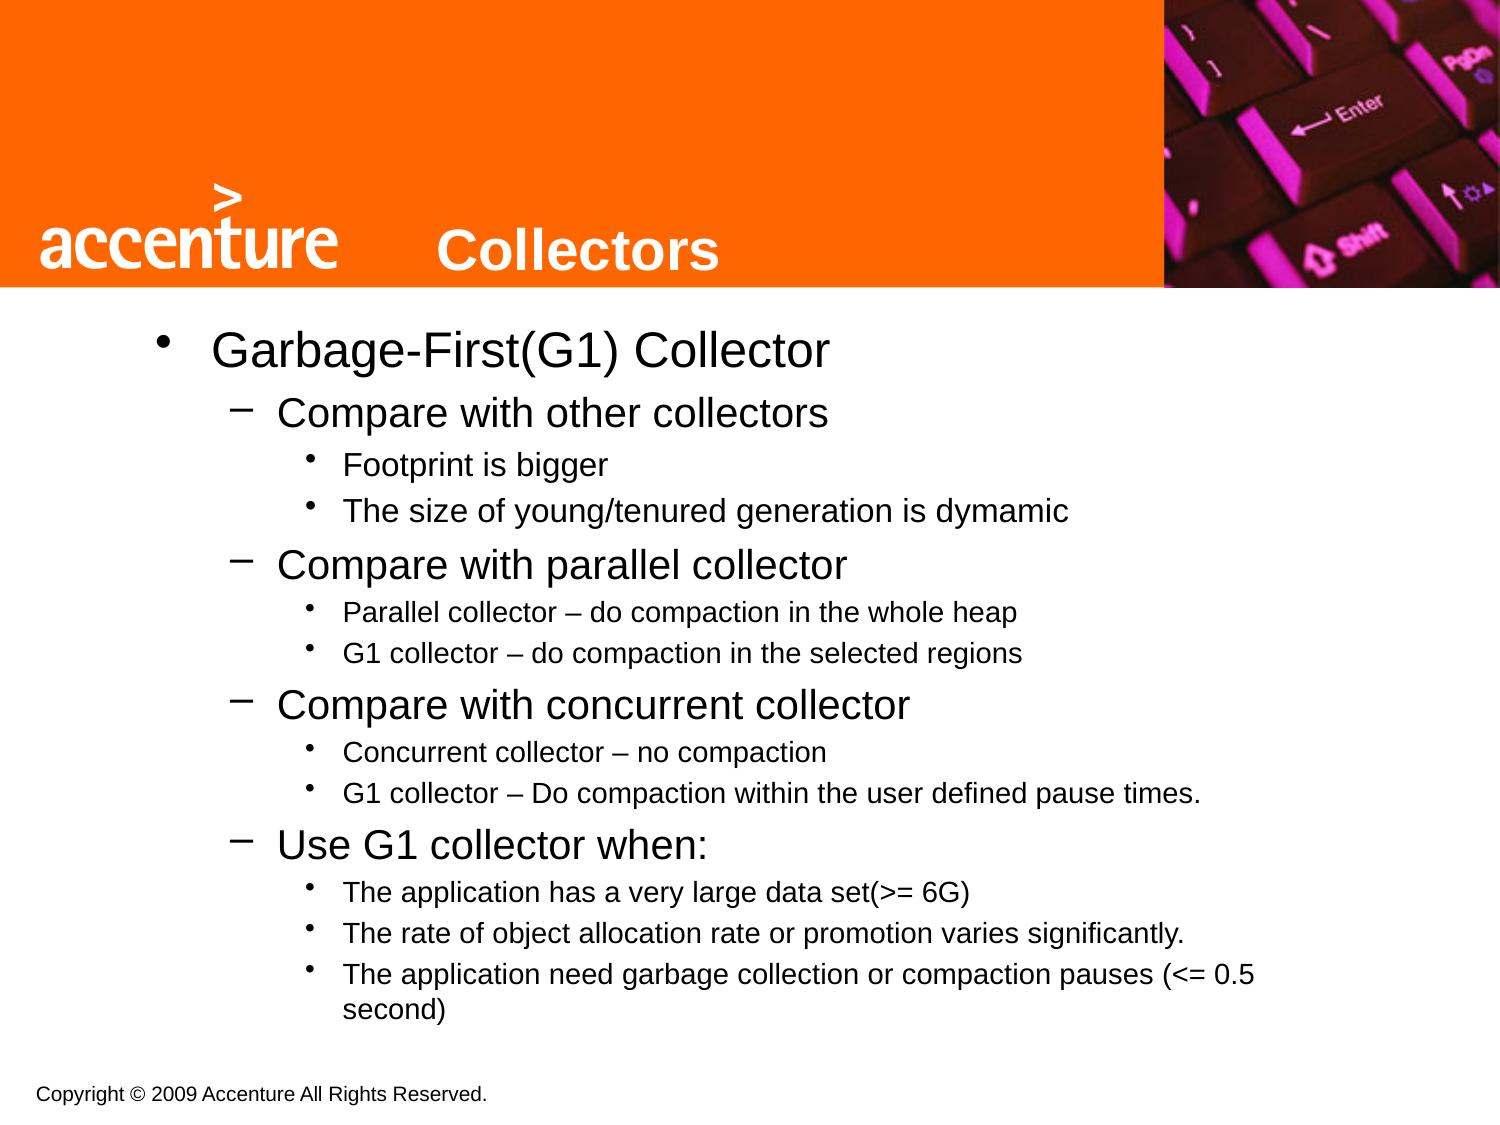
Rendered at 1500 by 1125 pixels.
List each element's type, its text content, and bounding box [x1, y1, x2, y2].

title Collectors [421, 101, 1155, 291]
picture [36, 178, 341, 274]
list Garbage-First(G1) Collector Compare with other collectors Footprint is bigger The size of young/tenured generation is dymamic Compare with parallel collector Parallel collector – do compaction in the whole heap G1 collector – do compaction in the selected regions Compare with concurrent collector Concurrent collector – no compaction G1 collector – Do compaction within the user defined pause times. Use G1 collector when: The application has a very large data set(>= 6G) The rate of object allocation rate or promotion varies significantly. The application need garbage collection or compaction pauses (<= 0.5 second) [139, 310, 1377, 986]
picture [1164, 0, 1500, 288]
footer Copyright © 2009 Accenture All Rights Reserved. [20, 1037, 1459, 1114]
